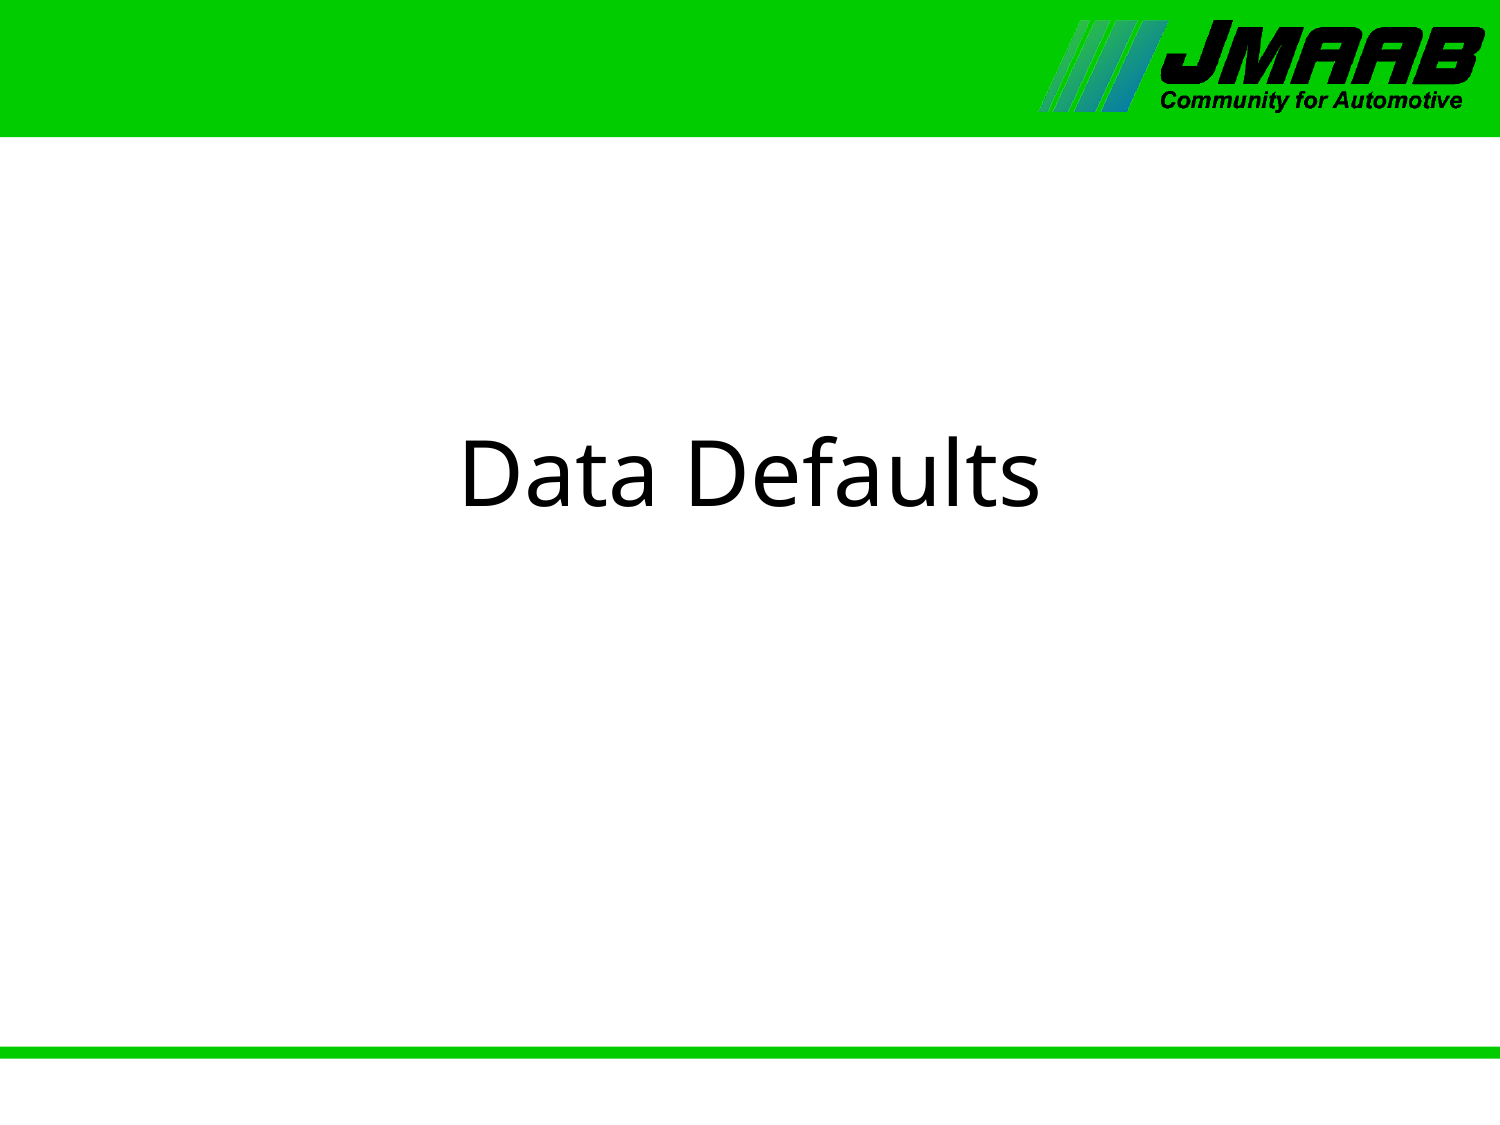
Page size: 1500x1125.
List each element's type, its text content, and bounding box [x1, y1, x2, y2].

title Data Defaults [112, 349, 1388, 591]
picture [1036, 17, 1486, 114]
